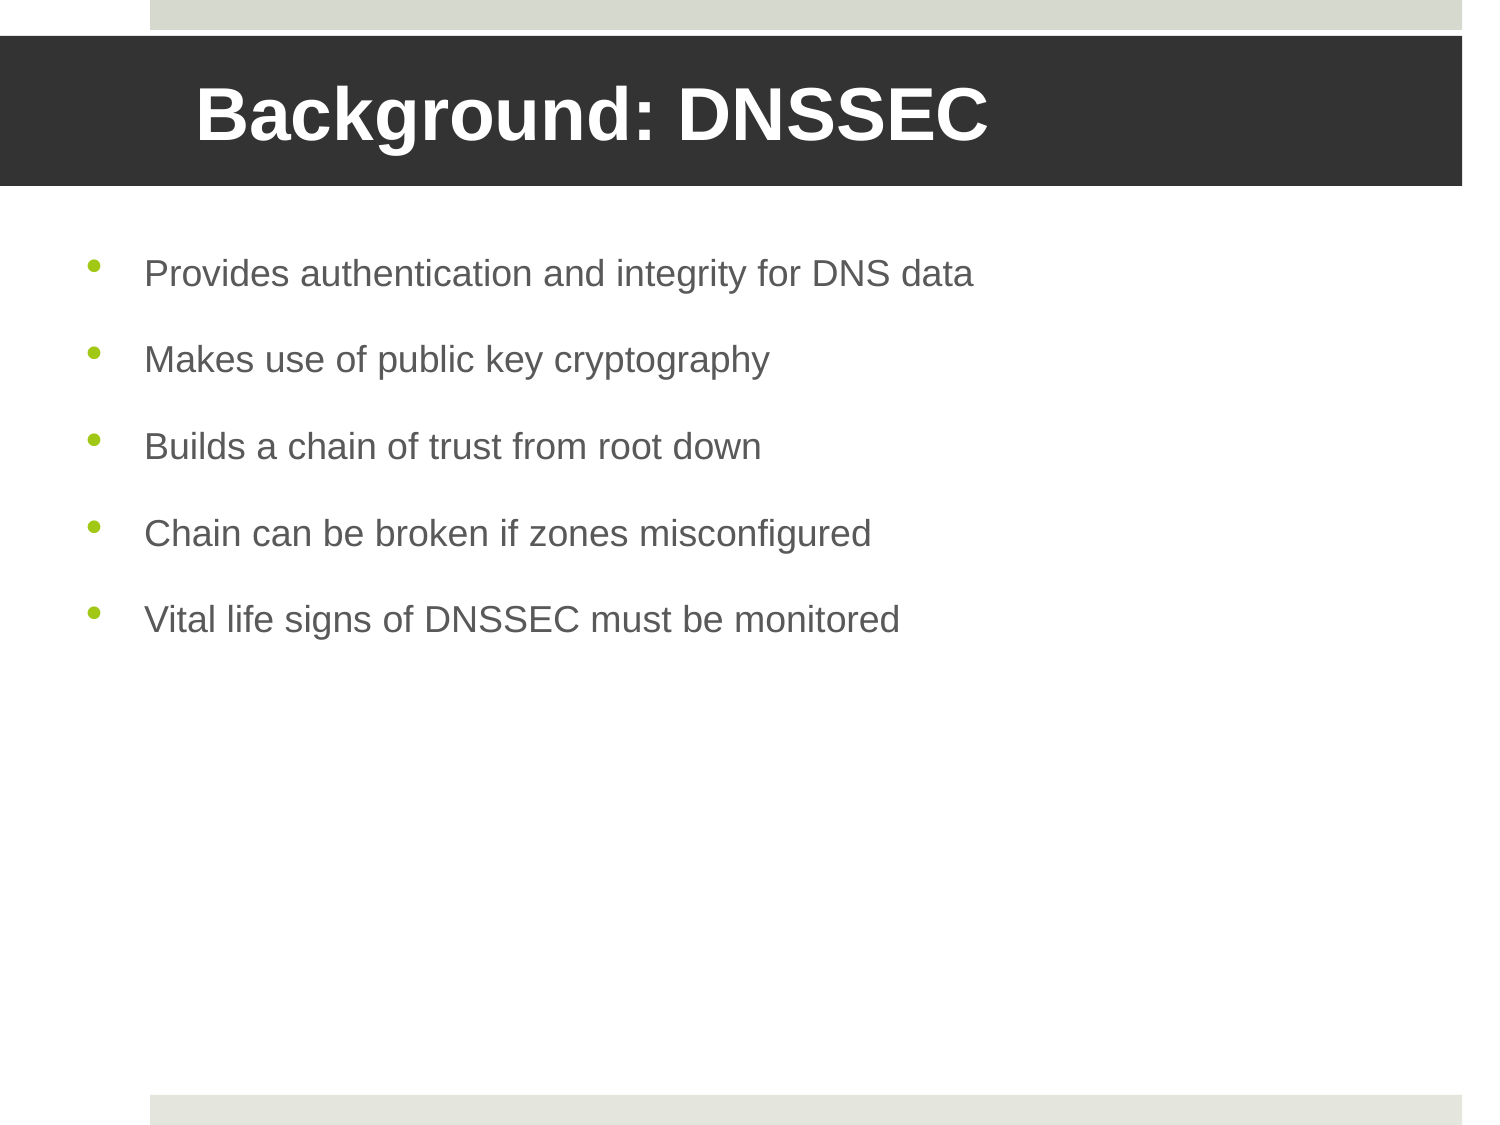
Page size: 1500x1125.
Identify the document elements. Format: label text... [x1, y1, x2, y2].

title Background: DNSSEC [0, 35, 1463, 186]
list Provides authentication and integrity for DNS data Makes use of public key cryptography Builds a chain of trust from root down Chain can be broken if zones misconfigured Vital life signs of DNSSEC must be monitored [72, 241, 1322, 844]
